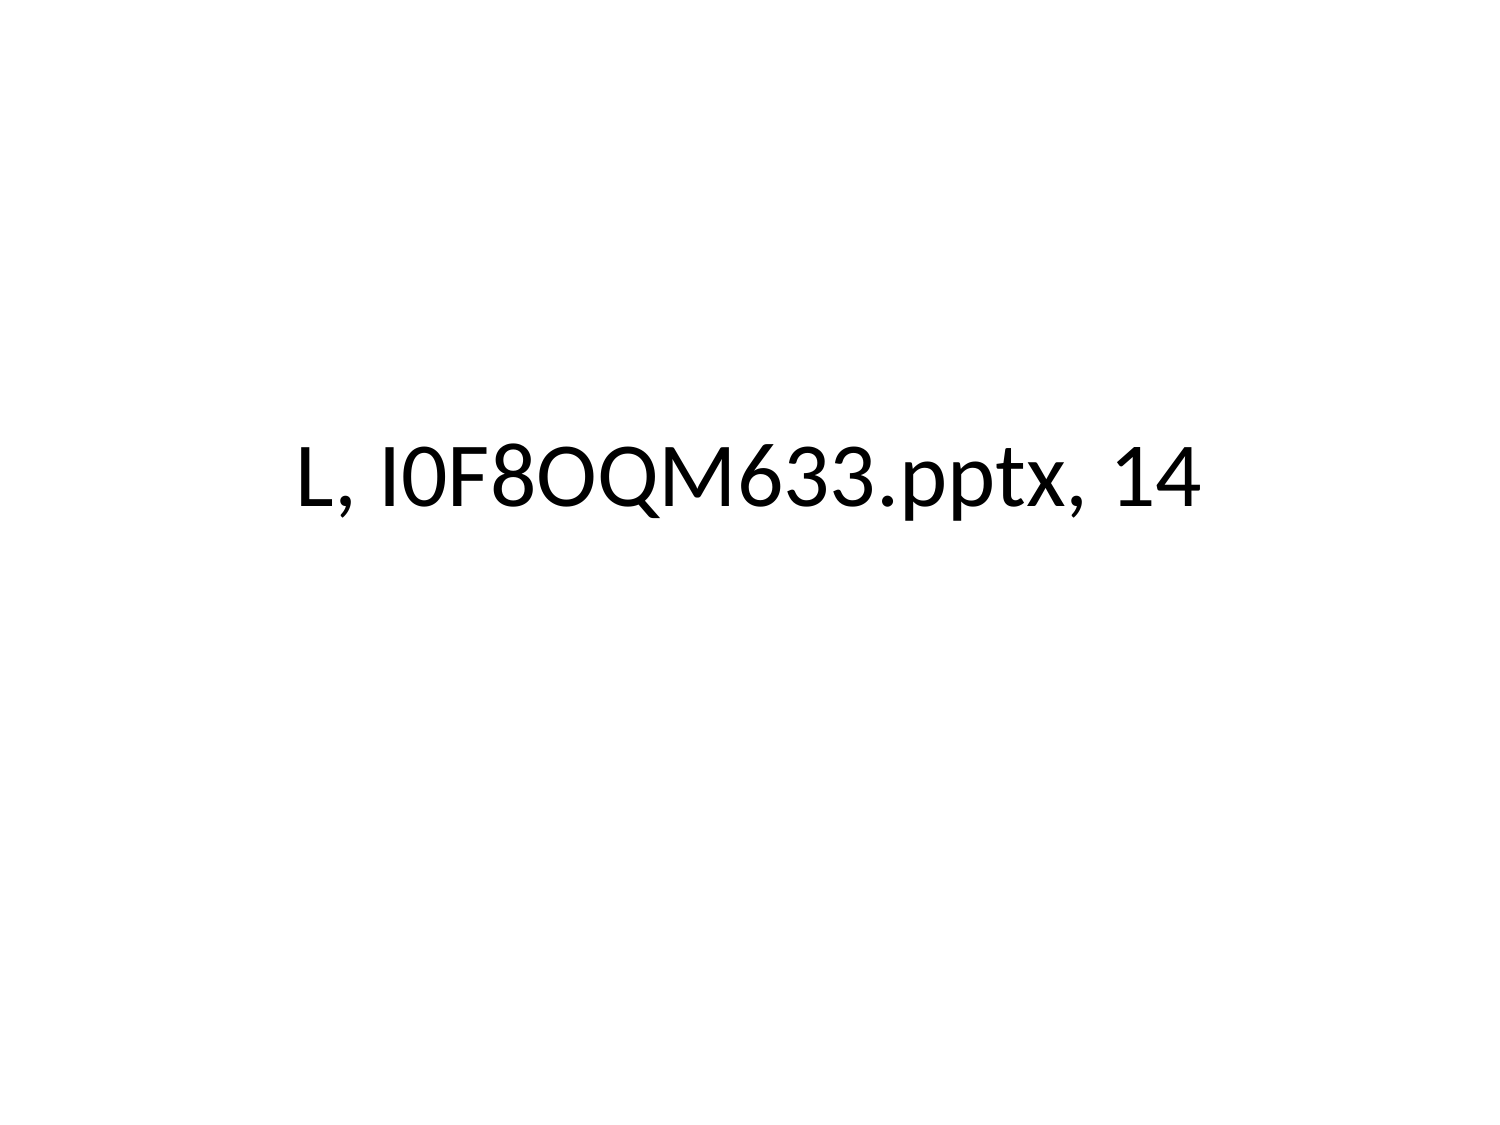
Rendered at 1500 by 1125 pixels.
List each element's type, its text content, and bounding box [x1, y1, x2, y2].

title L, I0F8OQM633.pptx, 14 [112, 349, 1388, 591]
